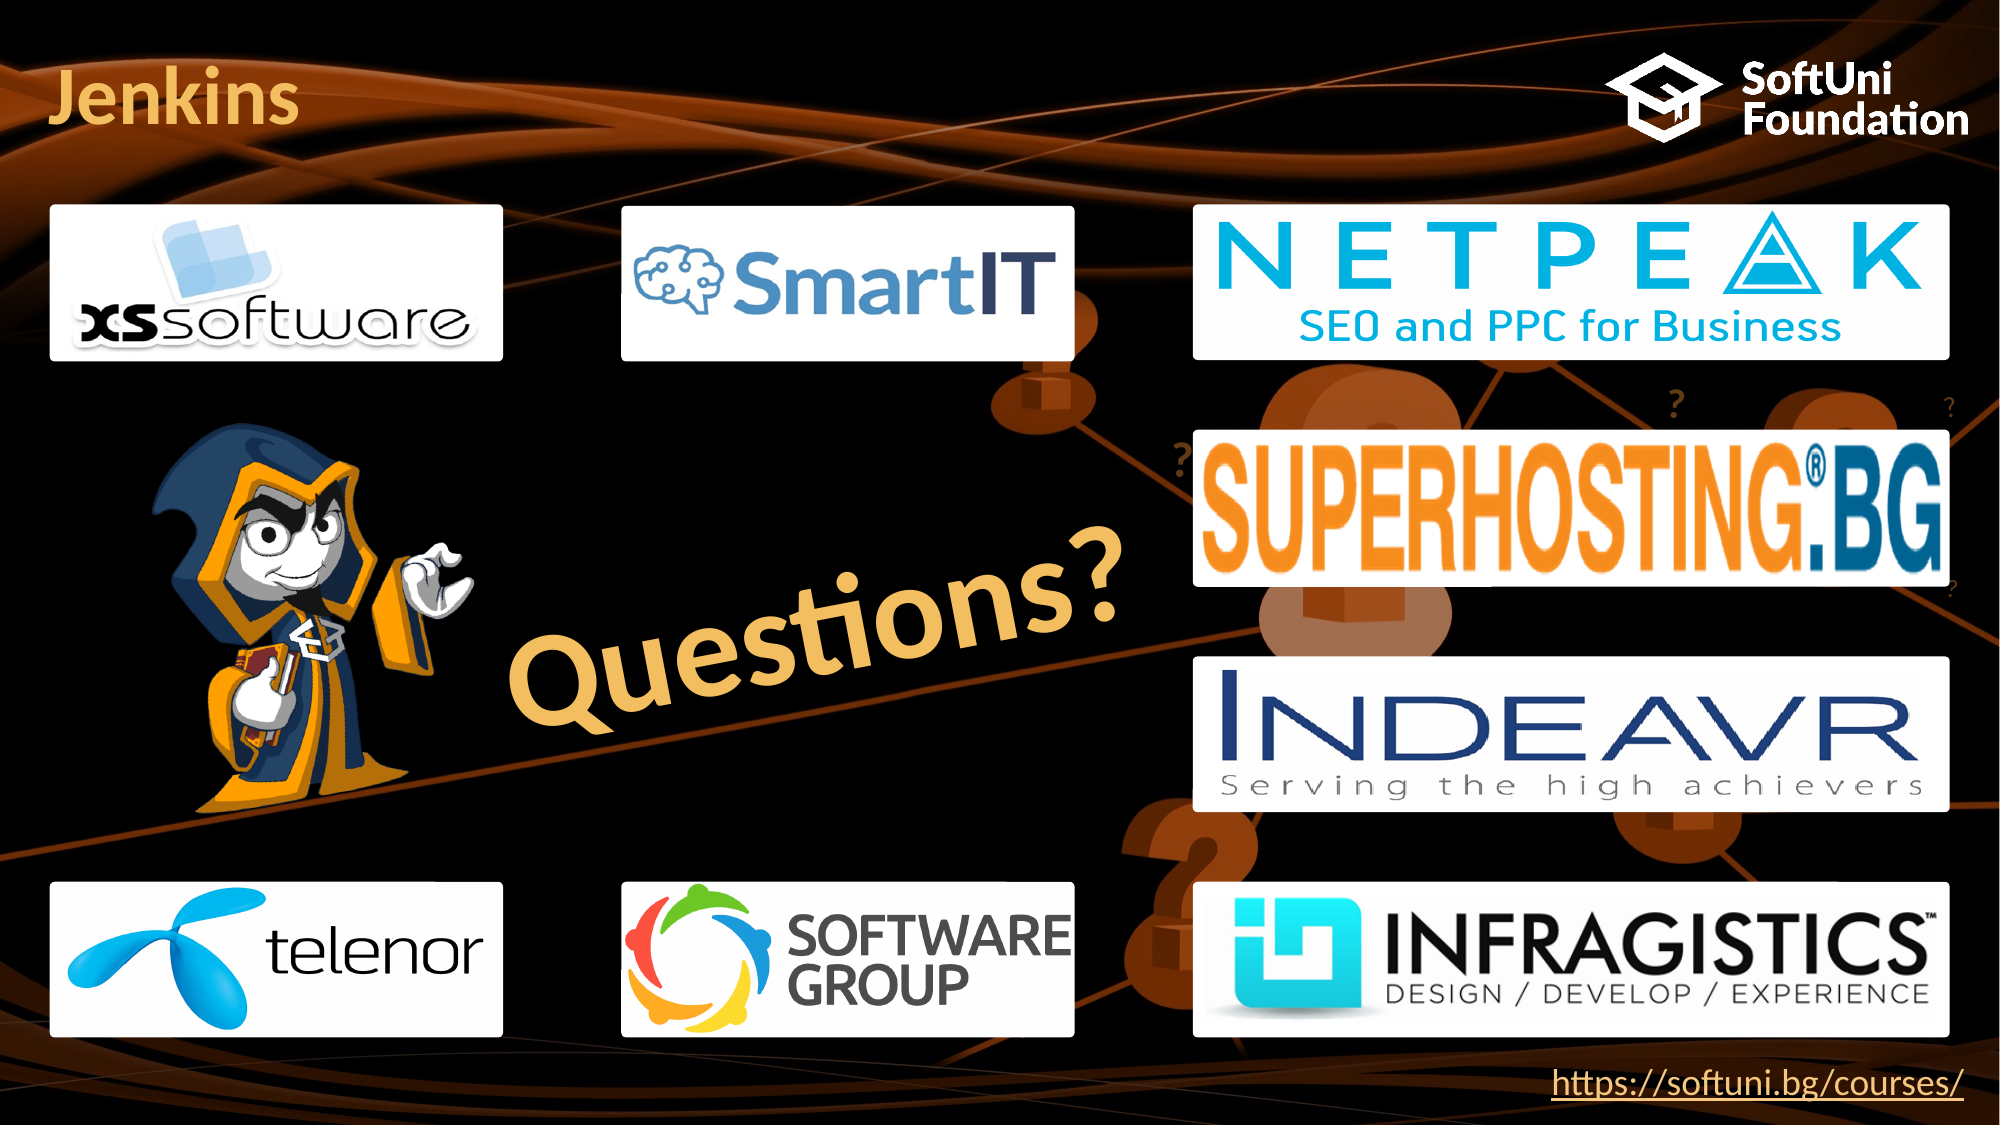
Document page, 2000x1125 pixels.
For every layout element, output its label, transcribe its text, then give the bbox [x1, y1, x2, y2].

title Jenkins [30, 6, 1602, 189]
list https://softuni.bg/courses/ [250, 1050, 1971, 1108]
picture [0, 0, 2000, 1125]
